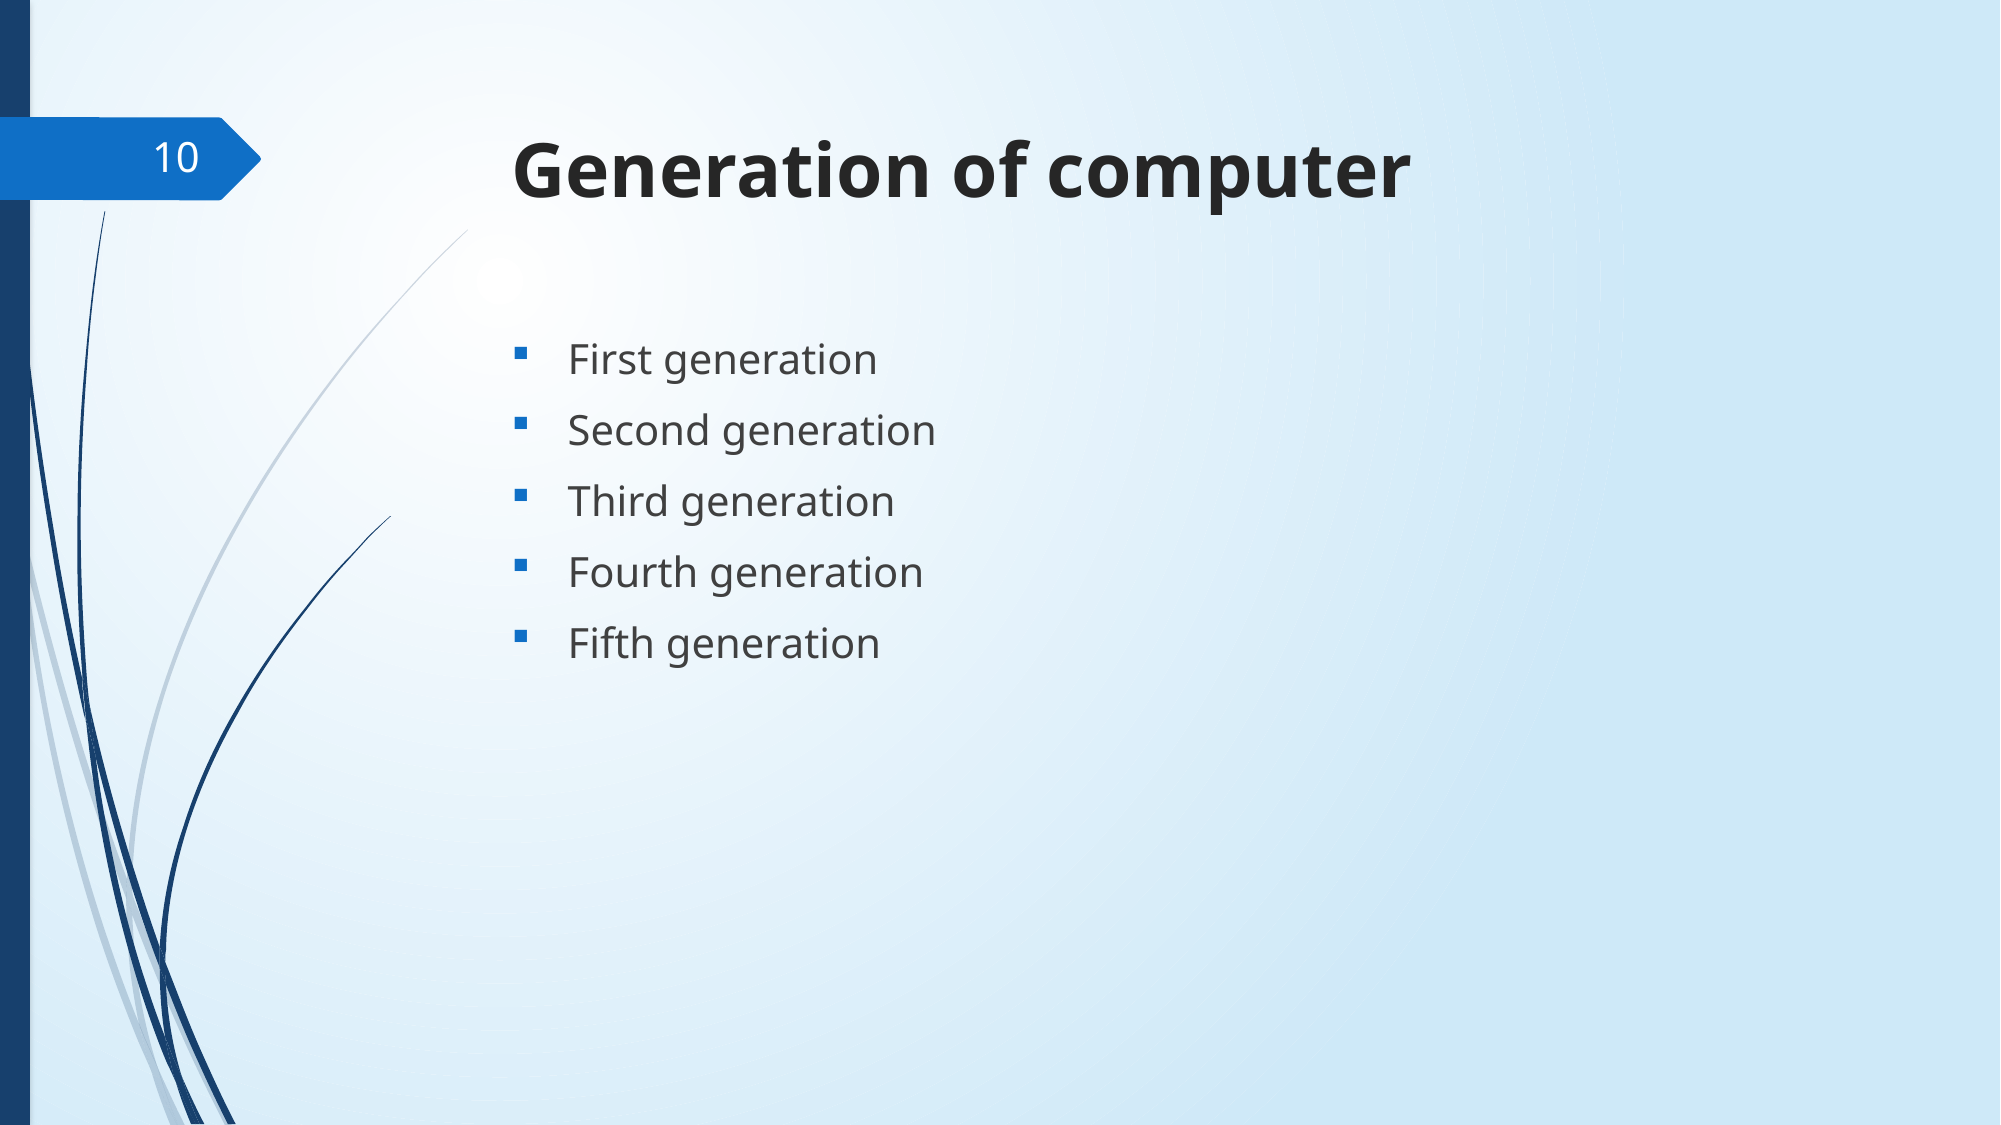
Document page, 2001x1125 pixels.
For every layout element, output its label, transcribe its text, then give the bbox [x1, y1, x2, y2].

slide_number 10 [87, 129, 216, 190]
list First generation Second generation Third generation Fourth generation Fifth generation [496, 325, 1959, 946]
title Generation of computer [496, 115, 1959, 325]
